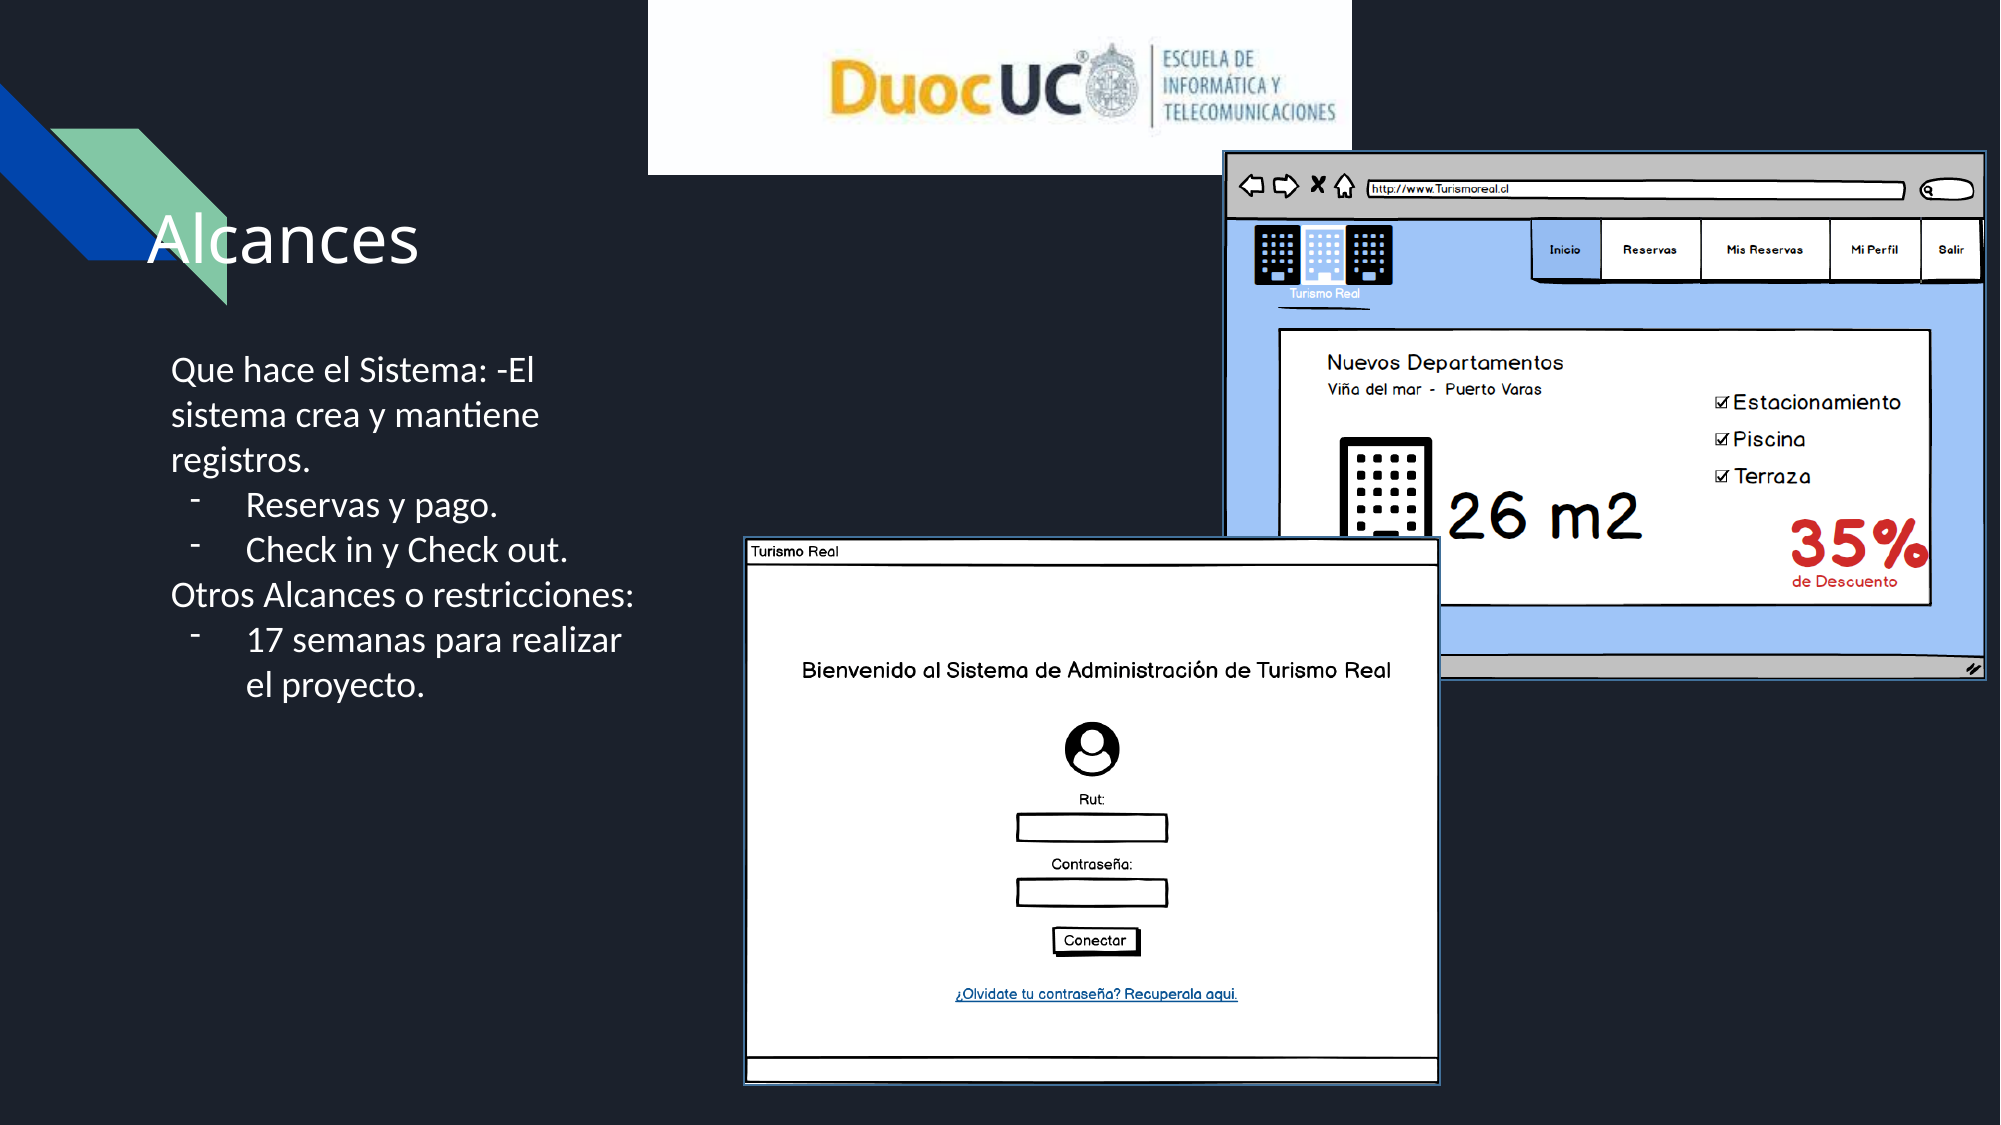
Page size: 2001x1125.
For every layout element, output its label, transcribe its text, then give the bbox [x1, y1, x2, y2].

picture [744, 151, 1986, 1085]
picture [648, 0, 1352, 132]
text_box Que hace el Sistema: -El sistema crea y mantiene registros. Reservas y pago. Check in y Check out. Otros Alcances o restricciones: 17 semanas para realizar el proyecto. [155, 337, 657, 898]
title Alcances [132, 132, 1858, 351]
